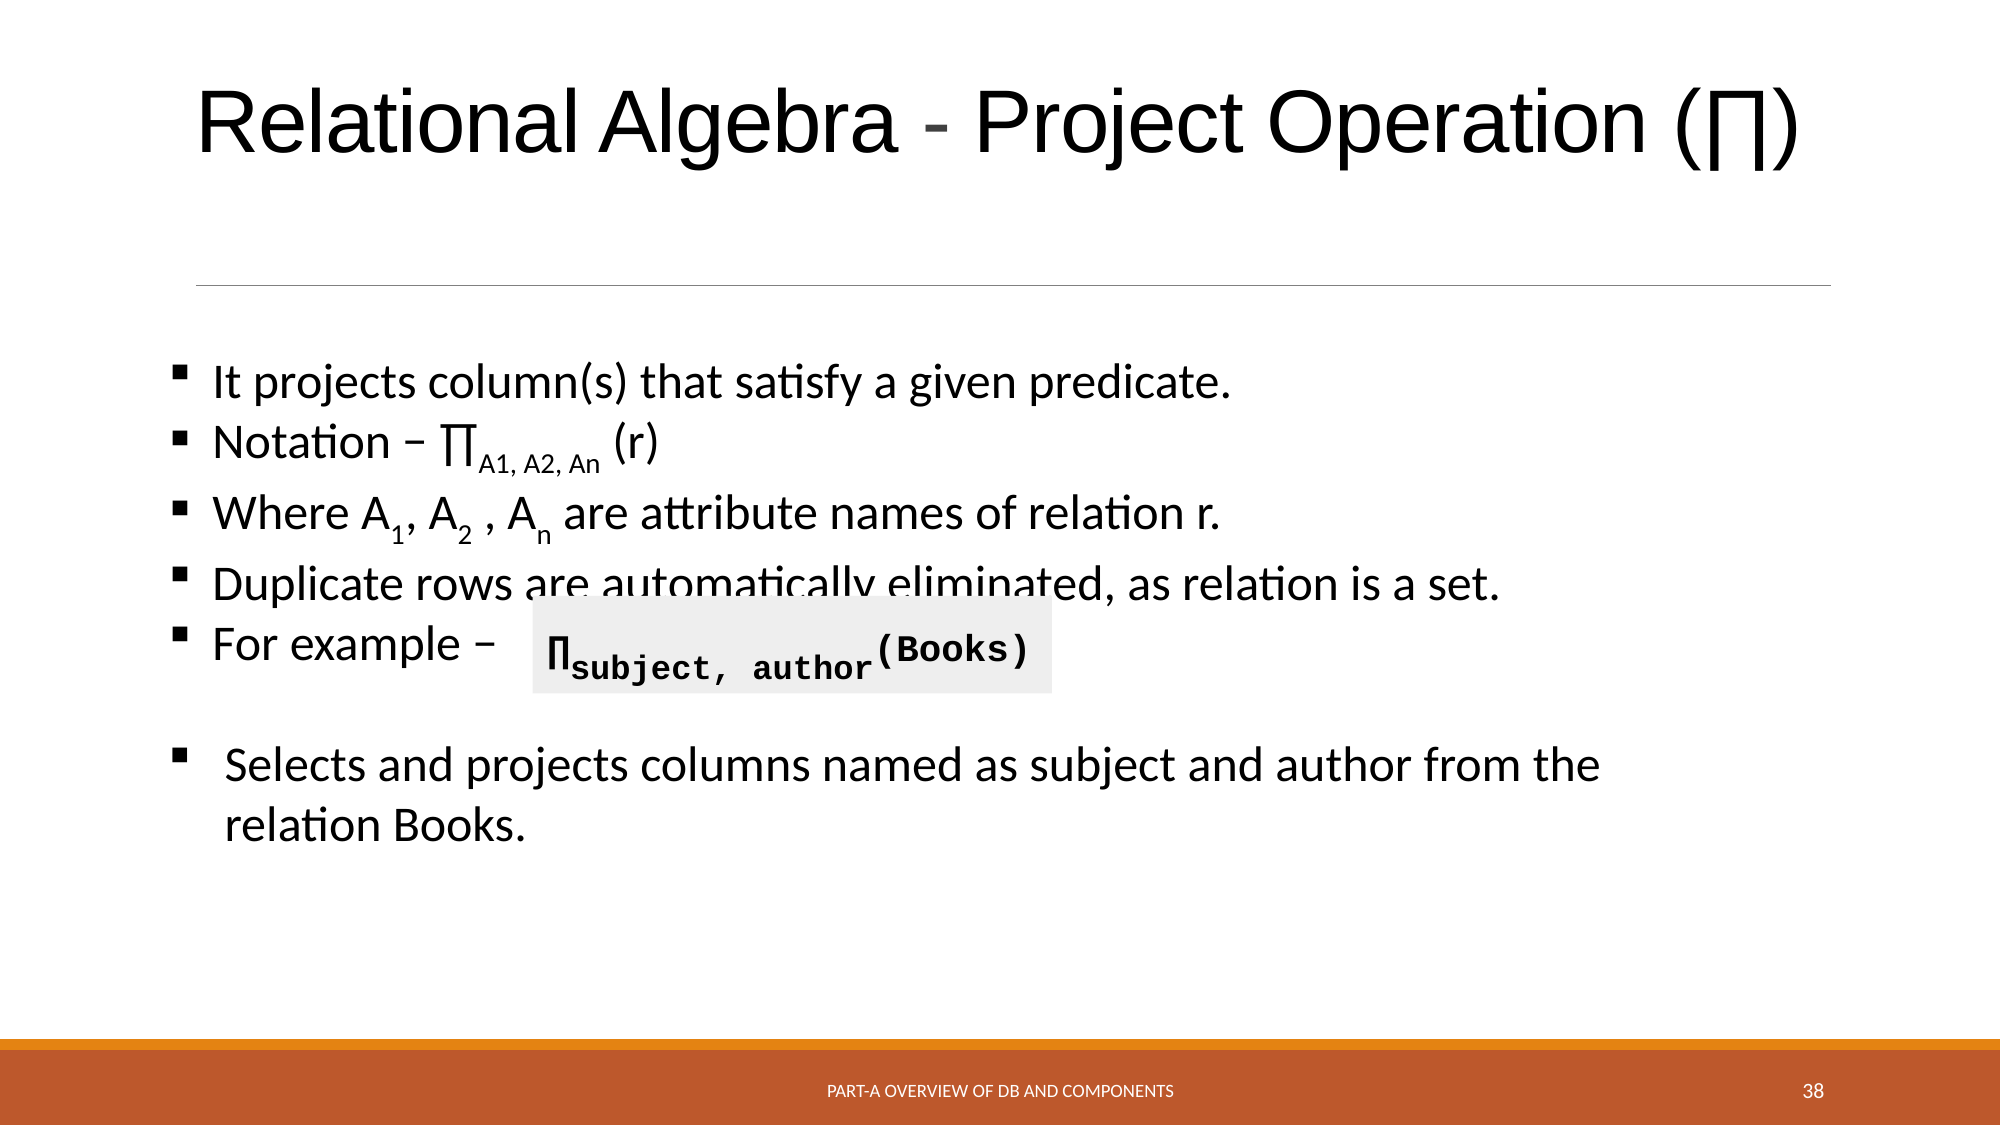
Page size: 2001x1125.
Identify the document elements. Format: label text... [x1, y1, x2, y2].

footer Part-A Overview of DB and Components [604, 1059, 1396, 1120]
list It projects column(s) that satisfy a given predicate. Notation − ∏A1, A2, An (r) Where A1, A2 , An are attribute names of relation r. Duplicate rows are automatically eliminated, as relation is a set. For example − [153, 161, 1703, 724]
title Relational Algebra - Project Operation (∏) [180, 47, 1830, 285]
text_box Selects and projects columns named as subject and author from the relation Books. [153, 724, 1761, 859]
slide_number 38 [1624, 1059, 1840, 1120]
text_box ∏subject, author(Books) [532, 595, 1052, 694]
